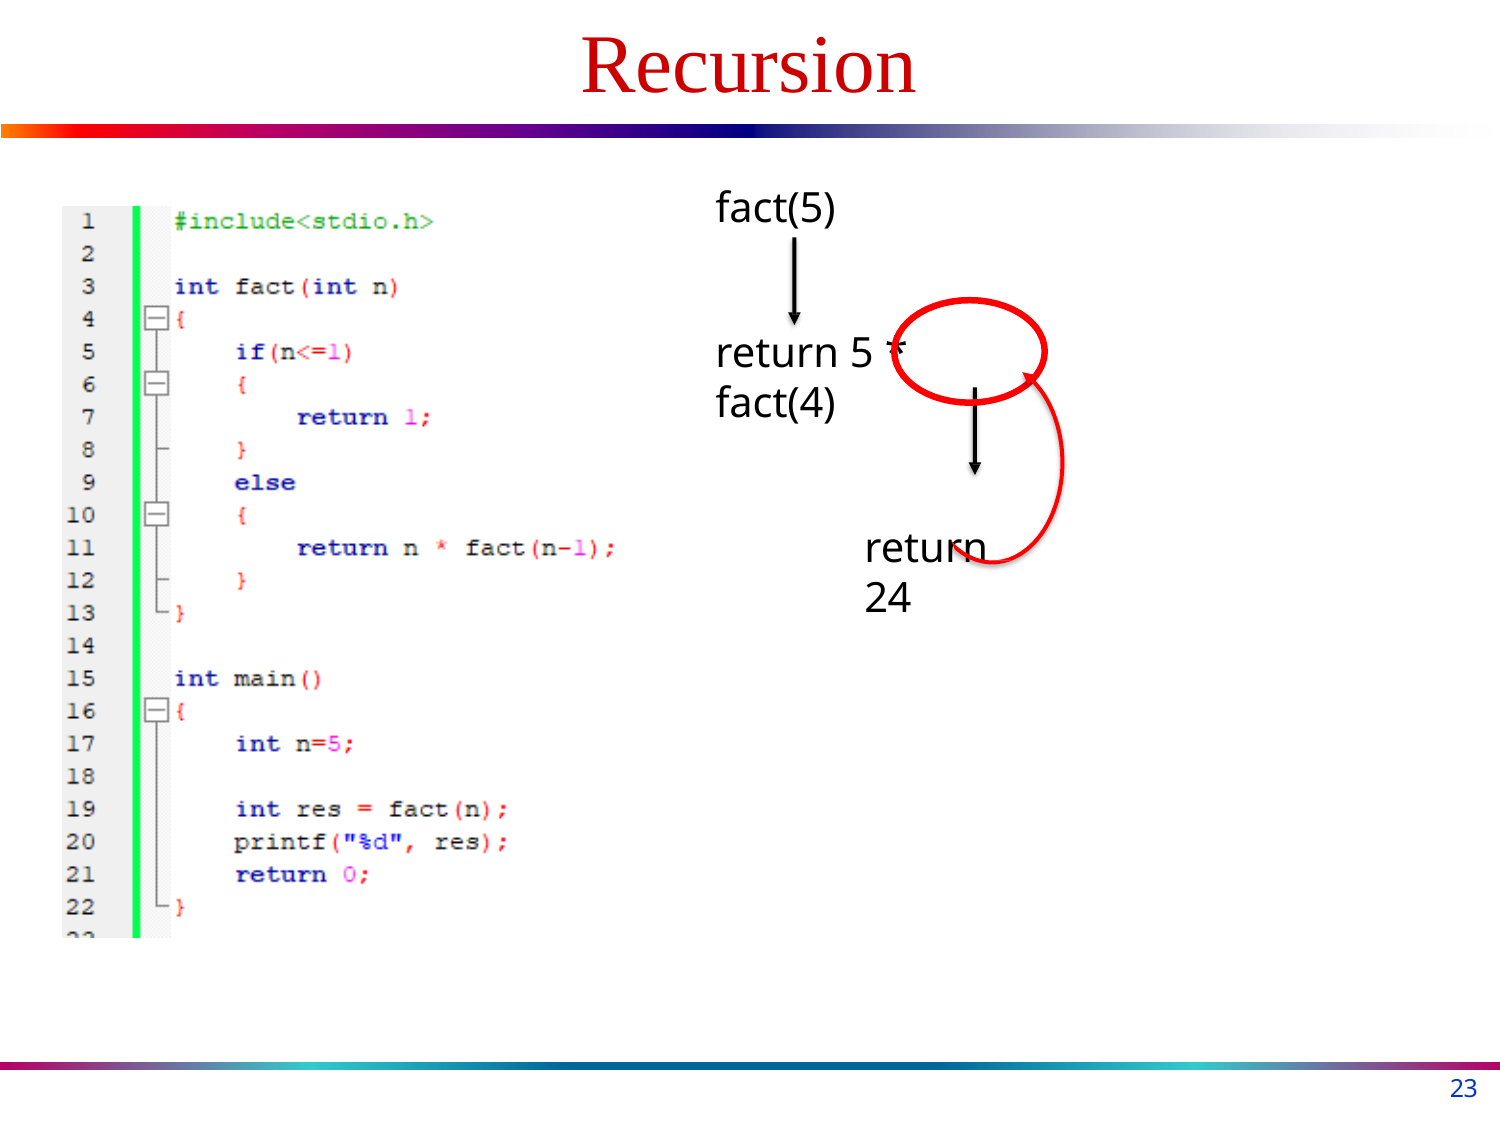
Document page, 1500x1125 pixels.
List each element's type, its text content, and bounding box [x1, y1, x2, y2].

picture [61, 206, 616, 938]
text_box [890, 296, 1072, 575]
text_box fact(5) return 5 * fact(4) return 24 [713, 179, 1035, 621]
picture [922, 124, 1500, 138]
title Recursion [578, 7, 922, 198]
slide_number 23 [1443, 1079, 1487, 1125]
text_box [774, 233, 814, 348]
picture [0, 1062, 498, 1071]
picture [1, 124, 578, 138]
picture [1005, 1062, 1500, 1071]
